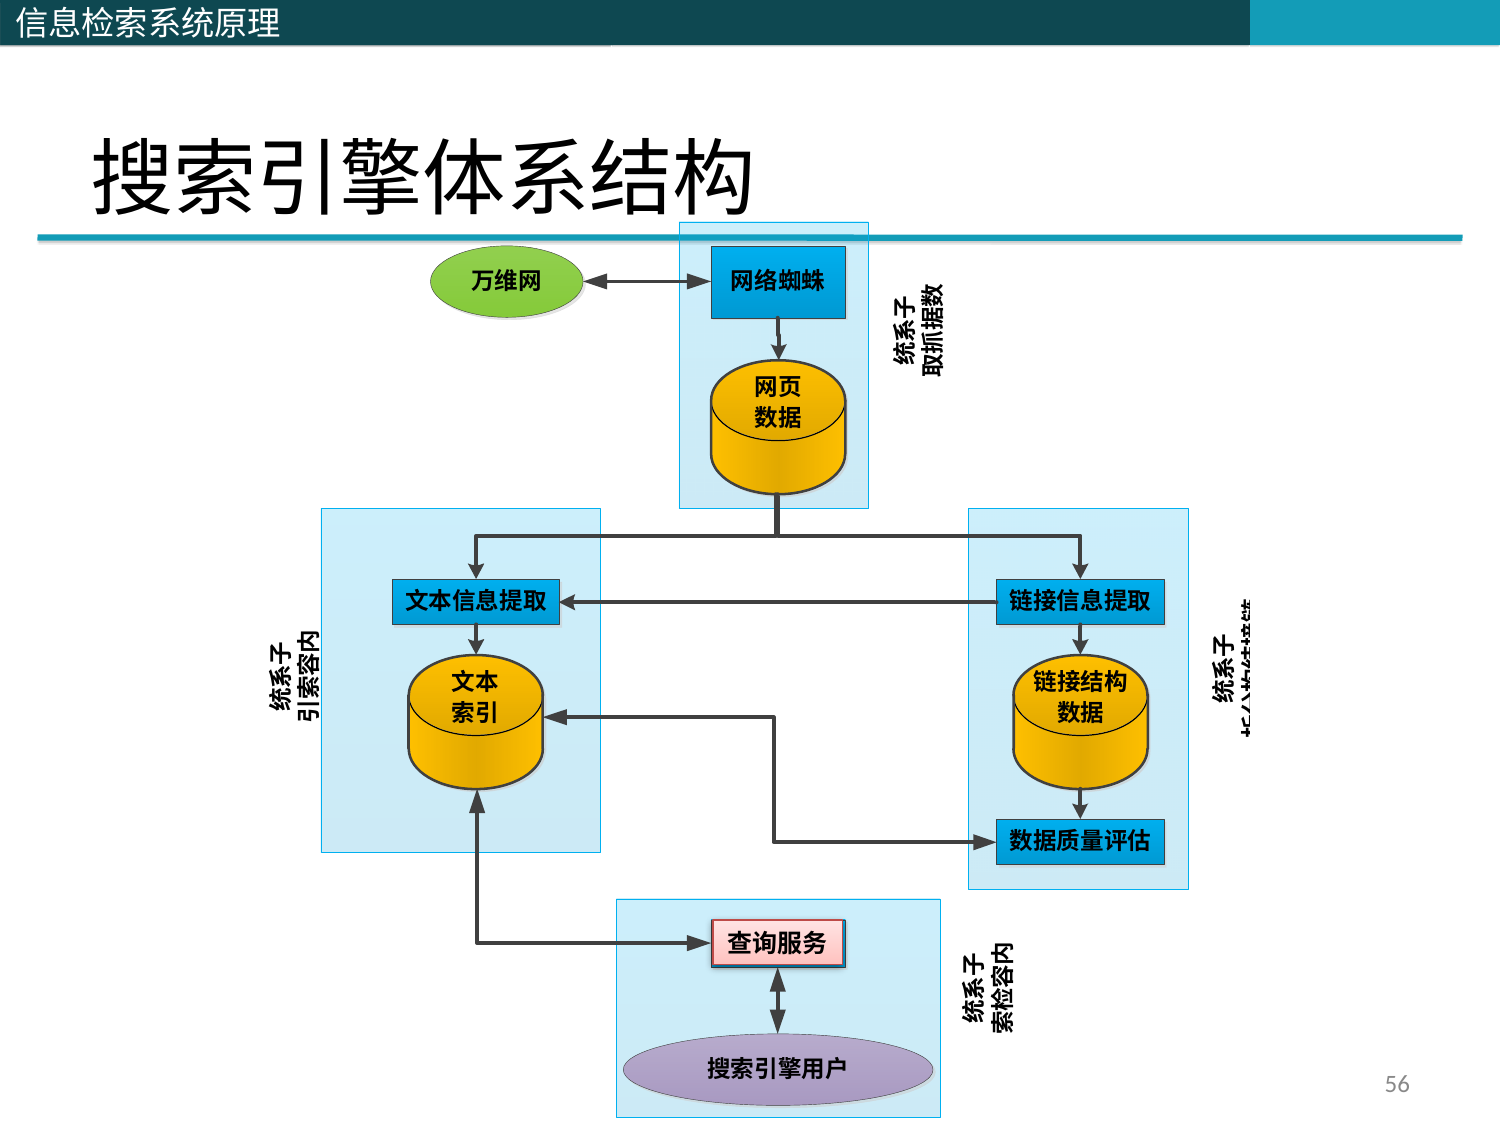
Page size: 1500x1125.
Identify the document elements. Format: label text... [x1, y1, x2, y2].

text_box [241, 219, 1250, 1121]
slide_number 56 [1254, 1062, 1425, 1103]
title 搜索引擎体系结构 [75, 45, 1425, 233]
